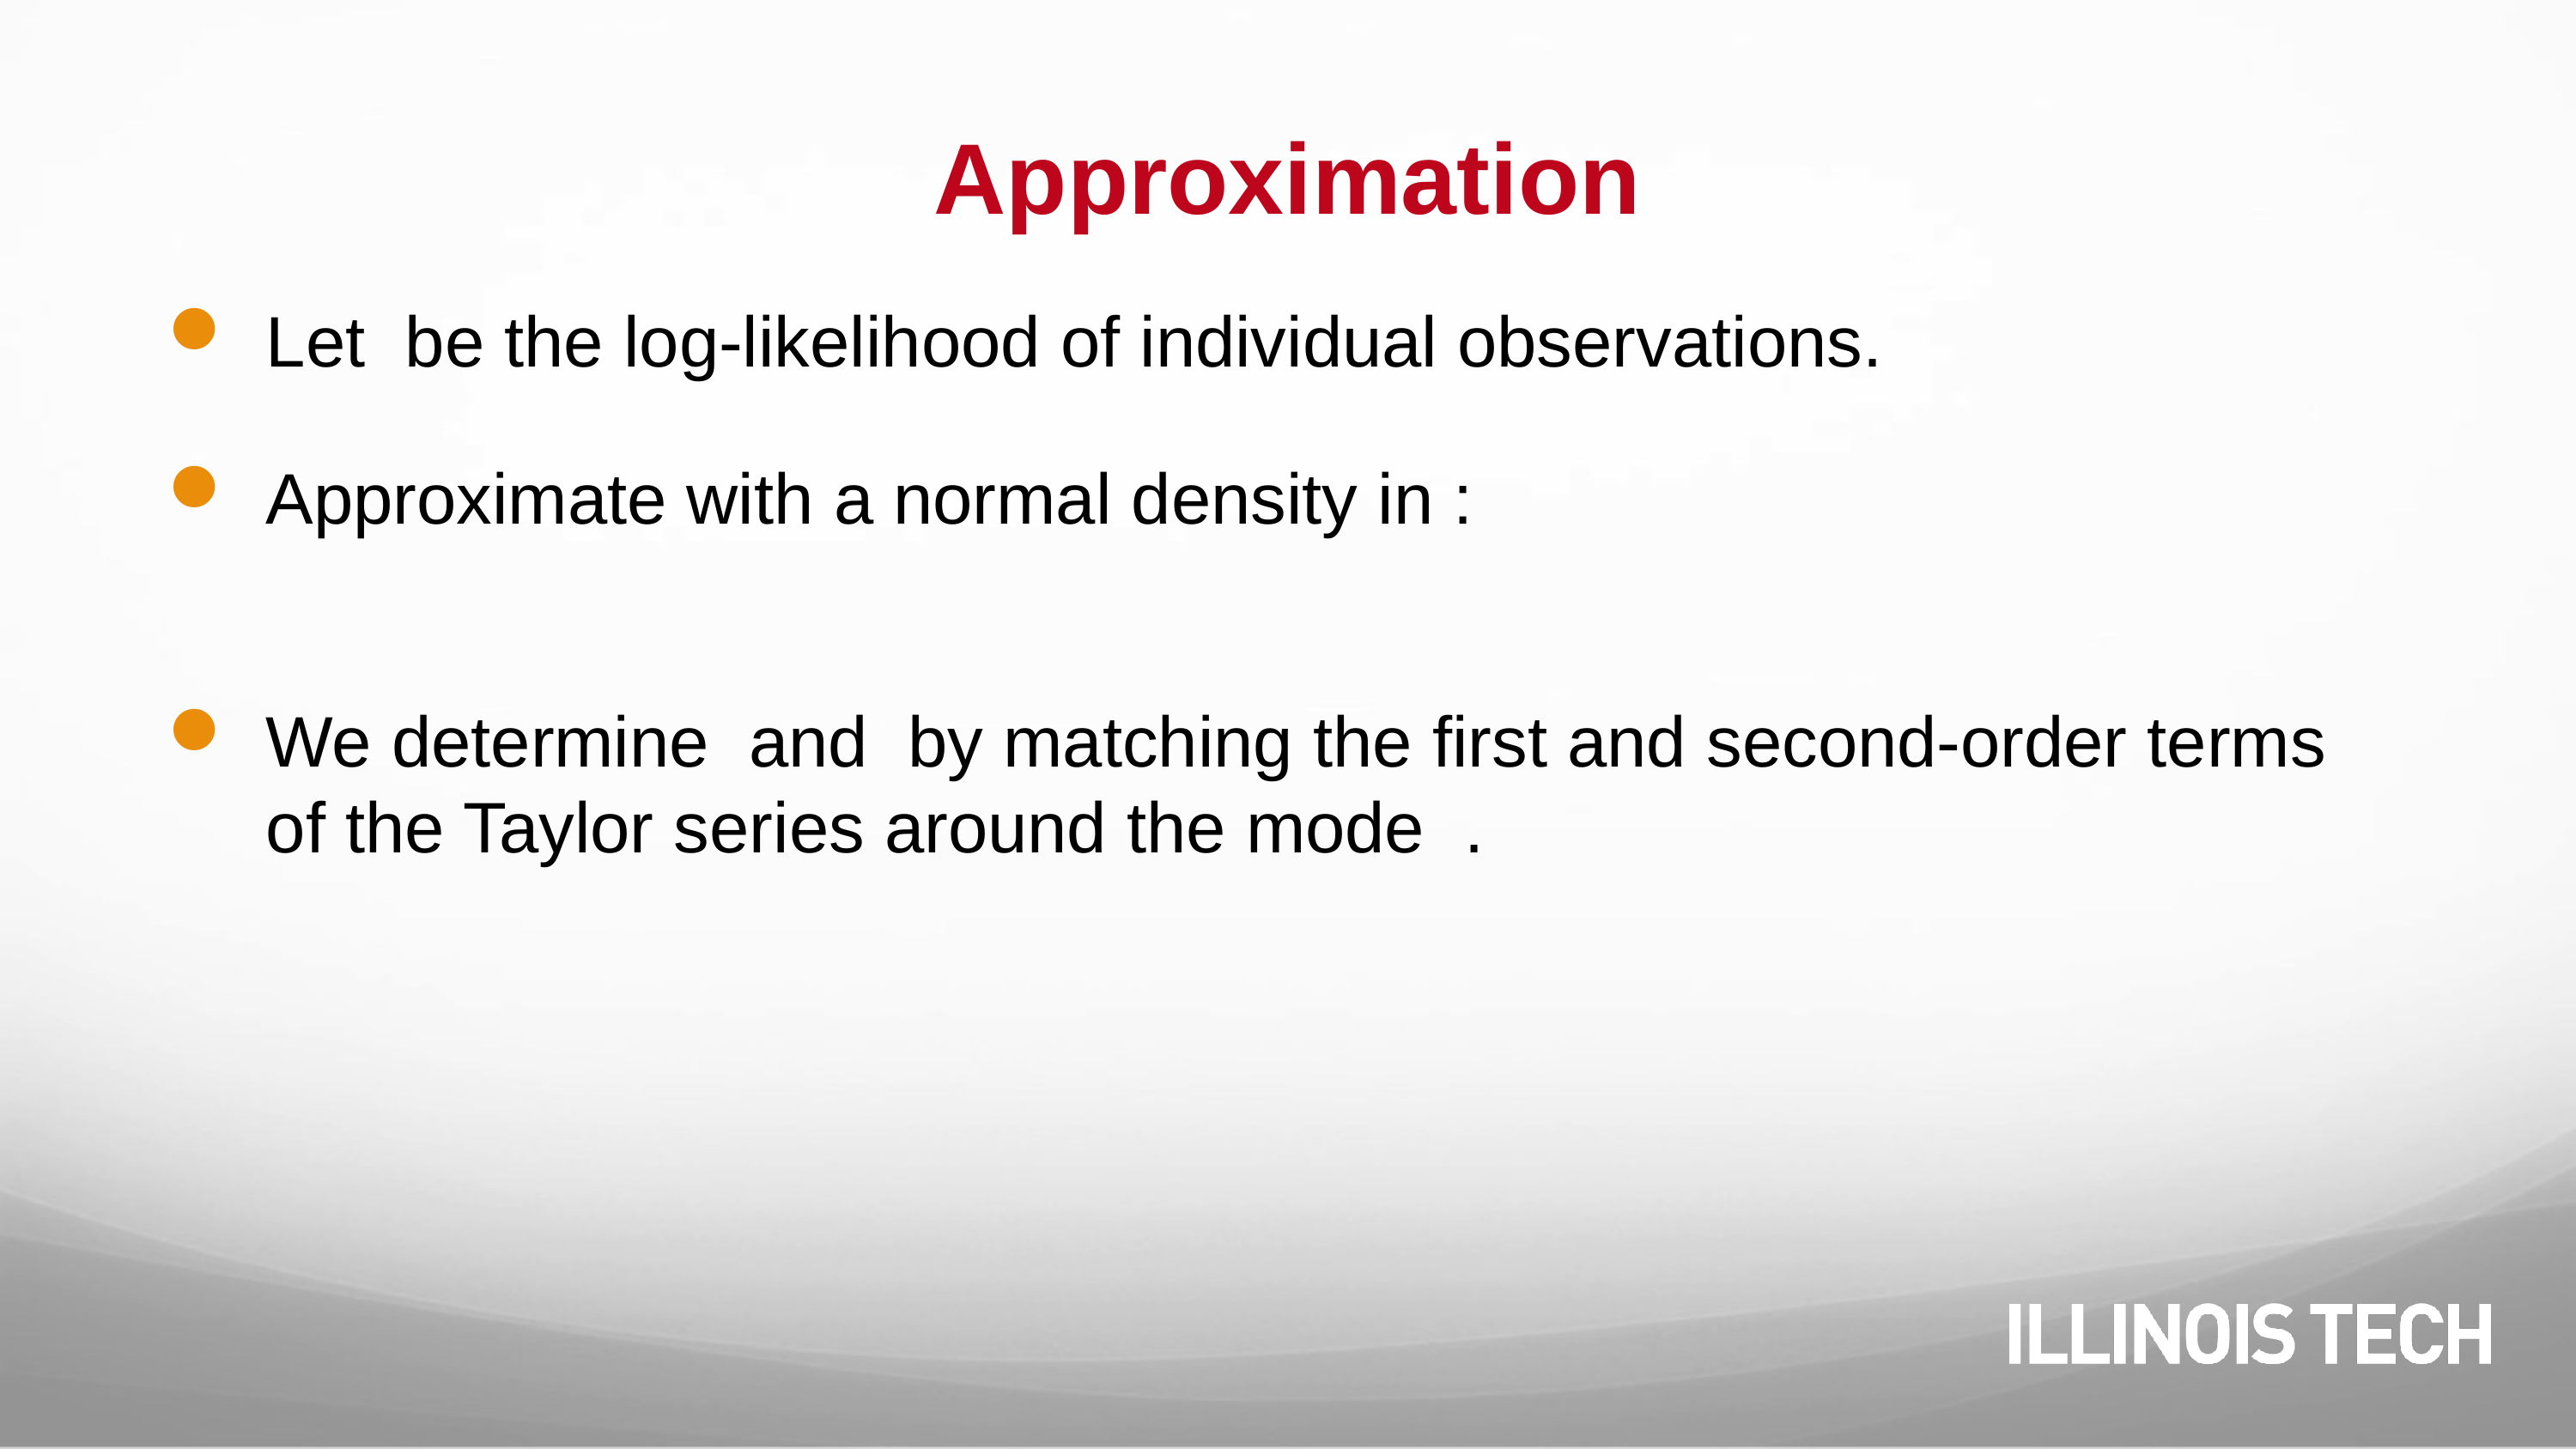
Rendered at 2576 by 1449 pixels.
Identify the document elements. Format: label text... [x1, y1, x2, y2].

title Approximation [155, 22, 2421, 241]
picture [0, 0, 2576, 1449]
